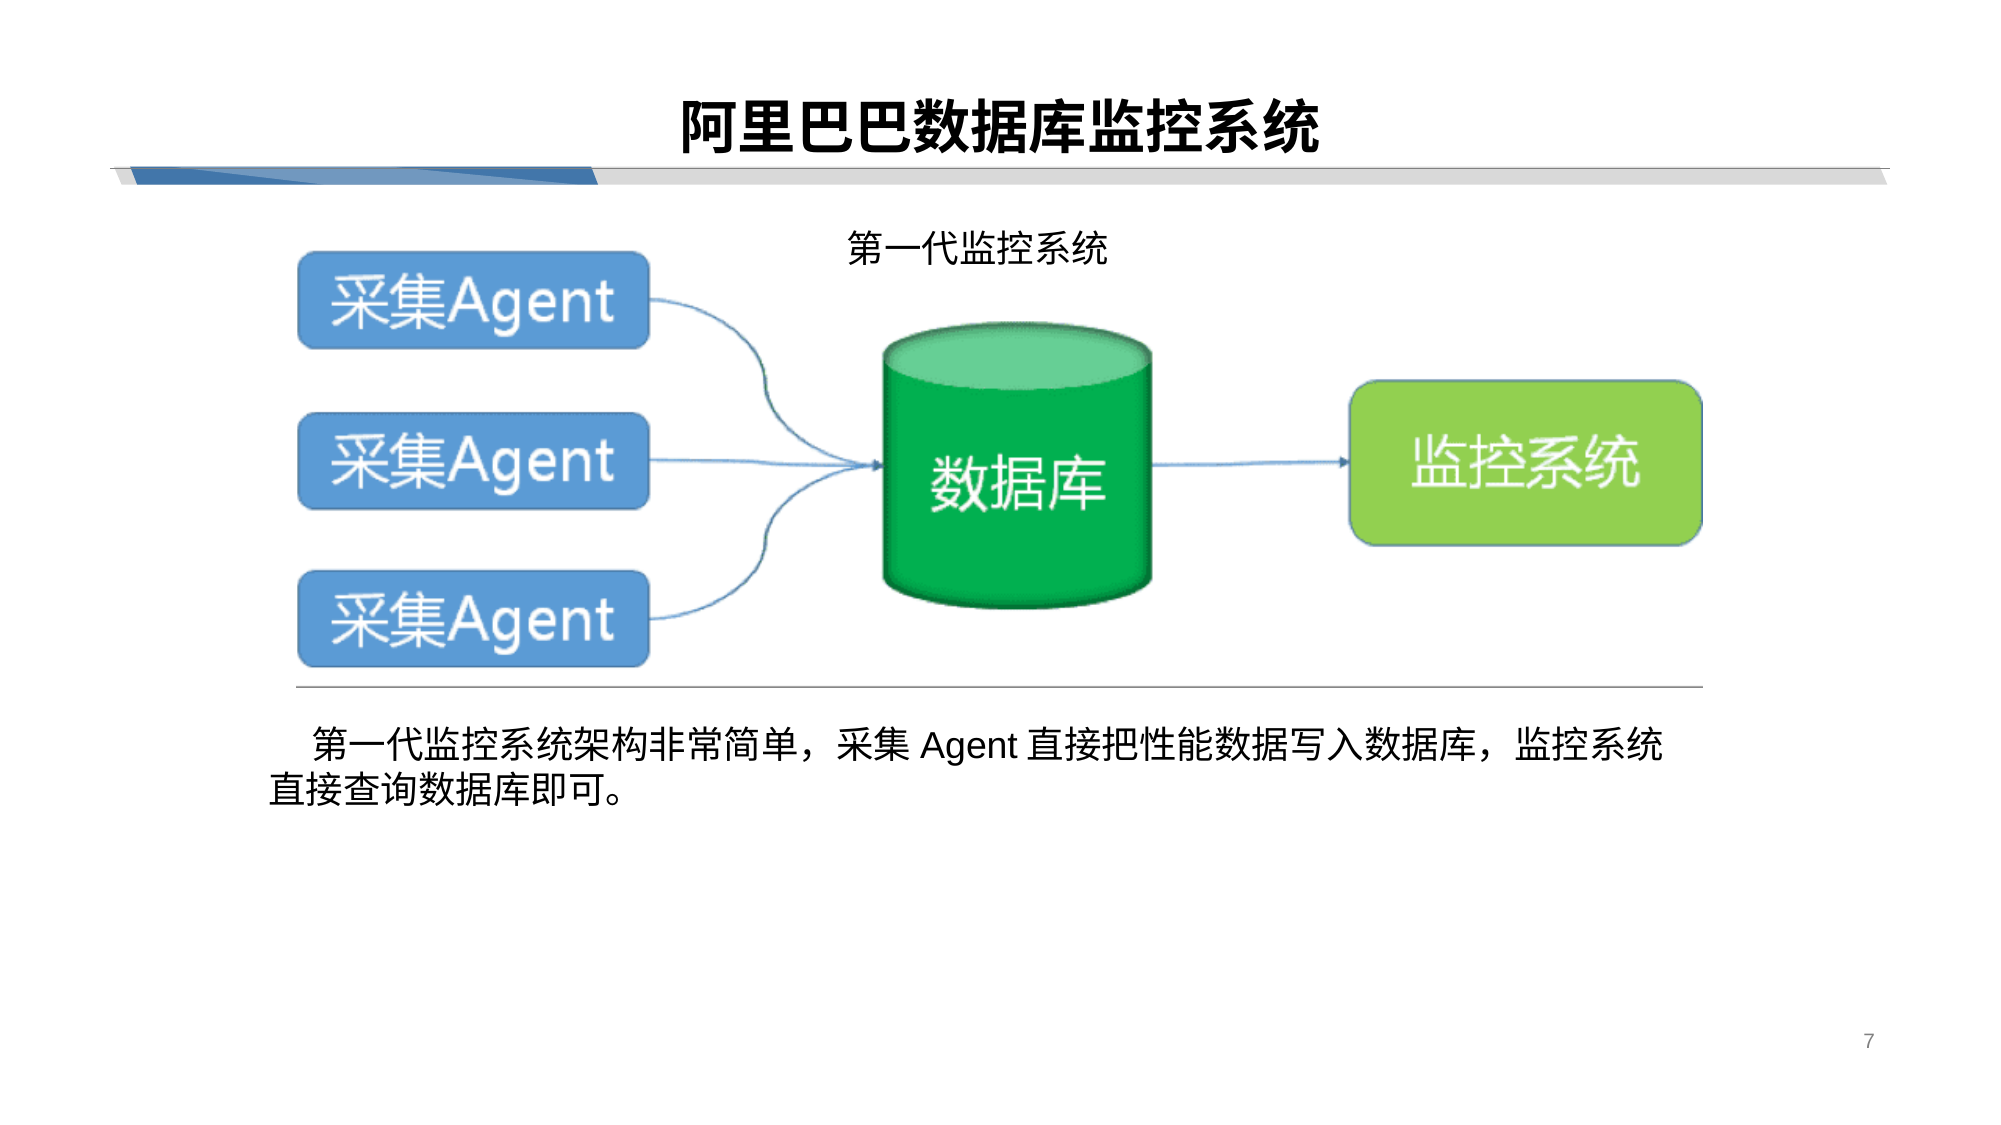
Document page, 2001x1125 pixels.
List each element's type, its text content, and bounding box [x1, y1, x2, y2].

picture [296, 248, 1704, 688]
text_box 第一代监控系统 [253, 217, 1703, 278]
title 阿里巴巴数据库监控系统 [109, 0, 1890, 169]
text_box 第一代监控系统架构非常简单，采集Agent直接把性能数据写入数据库，监控系统直接查询数据库即可。 [253, 713, 1703, 819]
slide_number 7 [1412, 1023, 1890, 1058]
